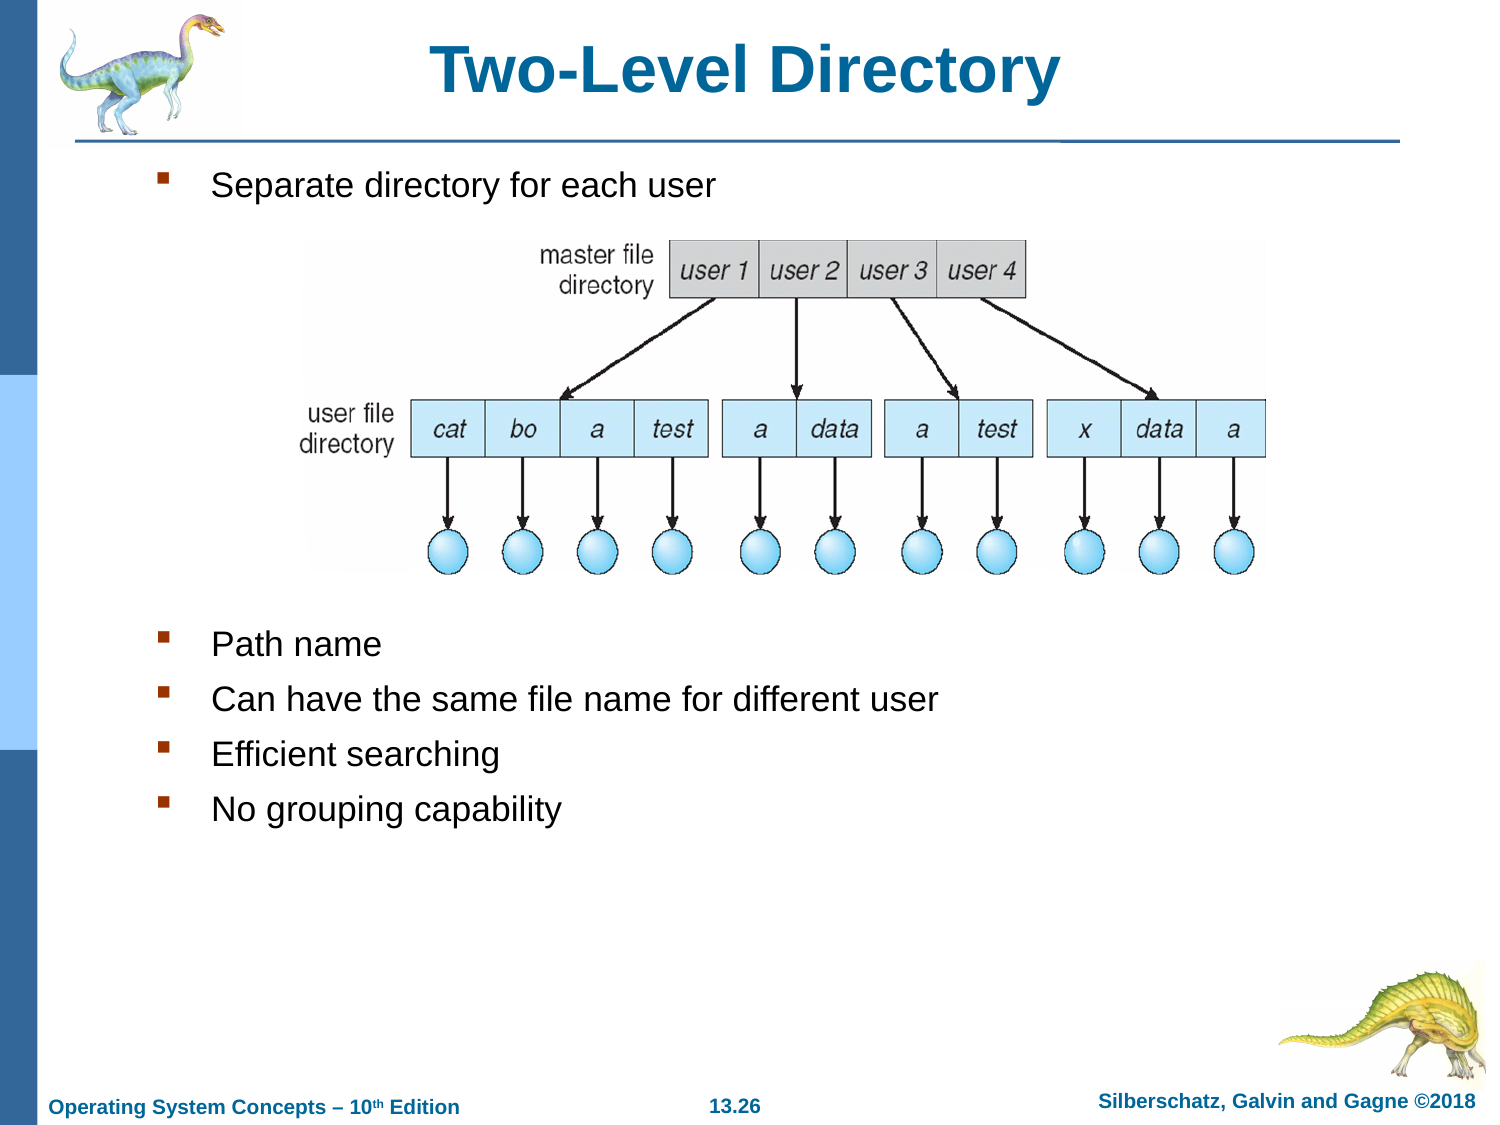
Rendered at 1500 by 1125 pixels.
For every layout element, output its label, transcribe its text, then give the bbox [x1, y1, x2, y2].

text_box Path name Can have the same file name for different user Efficient searching No grouping capability [140, 613, 1289, 845]
picture [296, 240, 1266, 576]
picture [46, 0, 243, 149]
list Separate directory for each user [139, 154, 1431, 246]
picture [1275, 959, 1486, 1090]
title Two-Level Directory [70, 18, 1421, 114]
